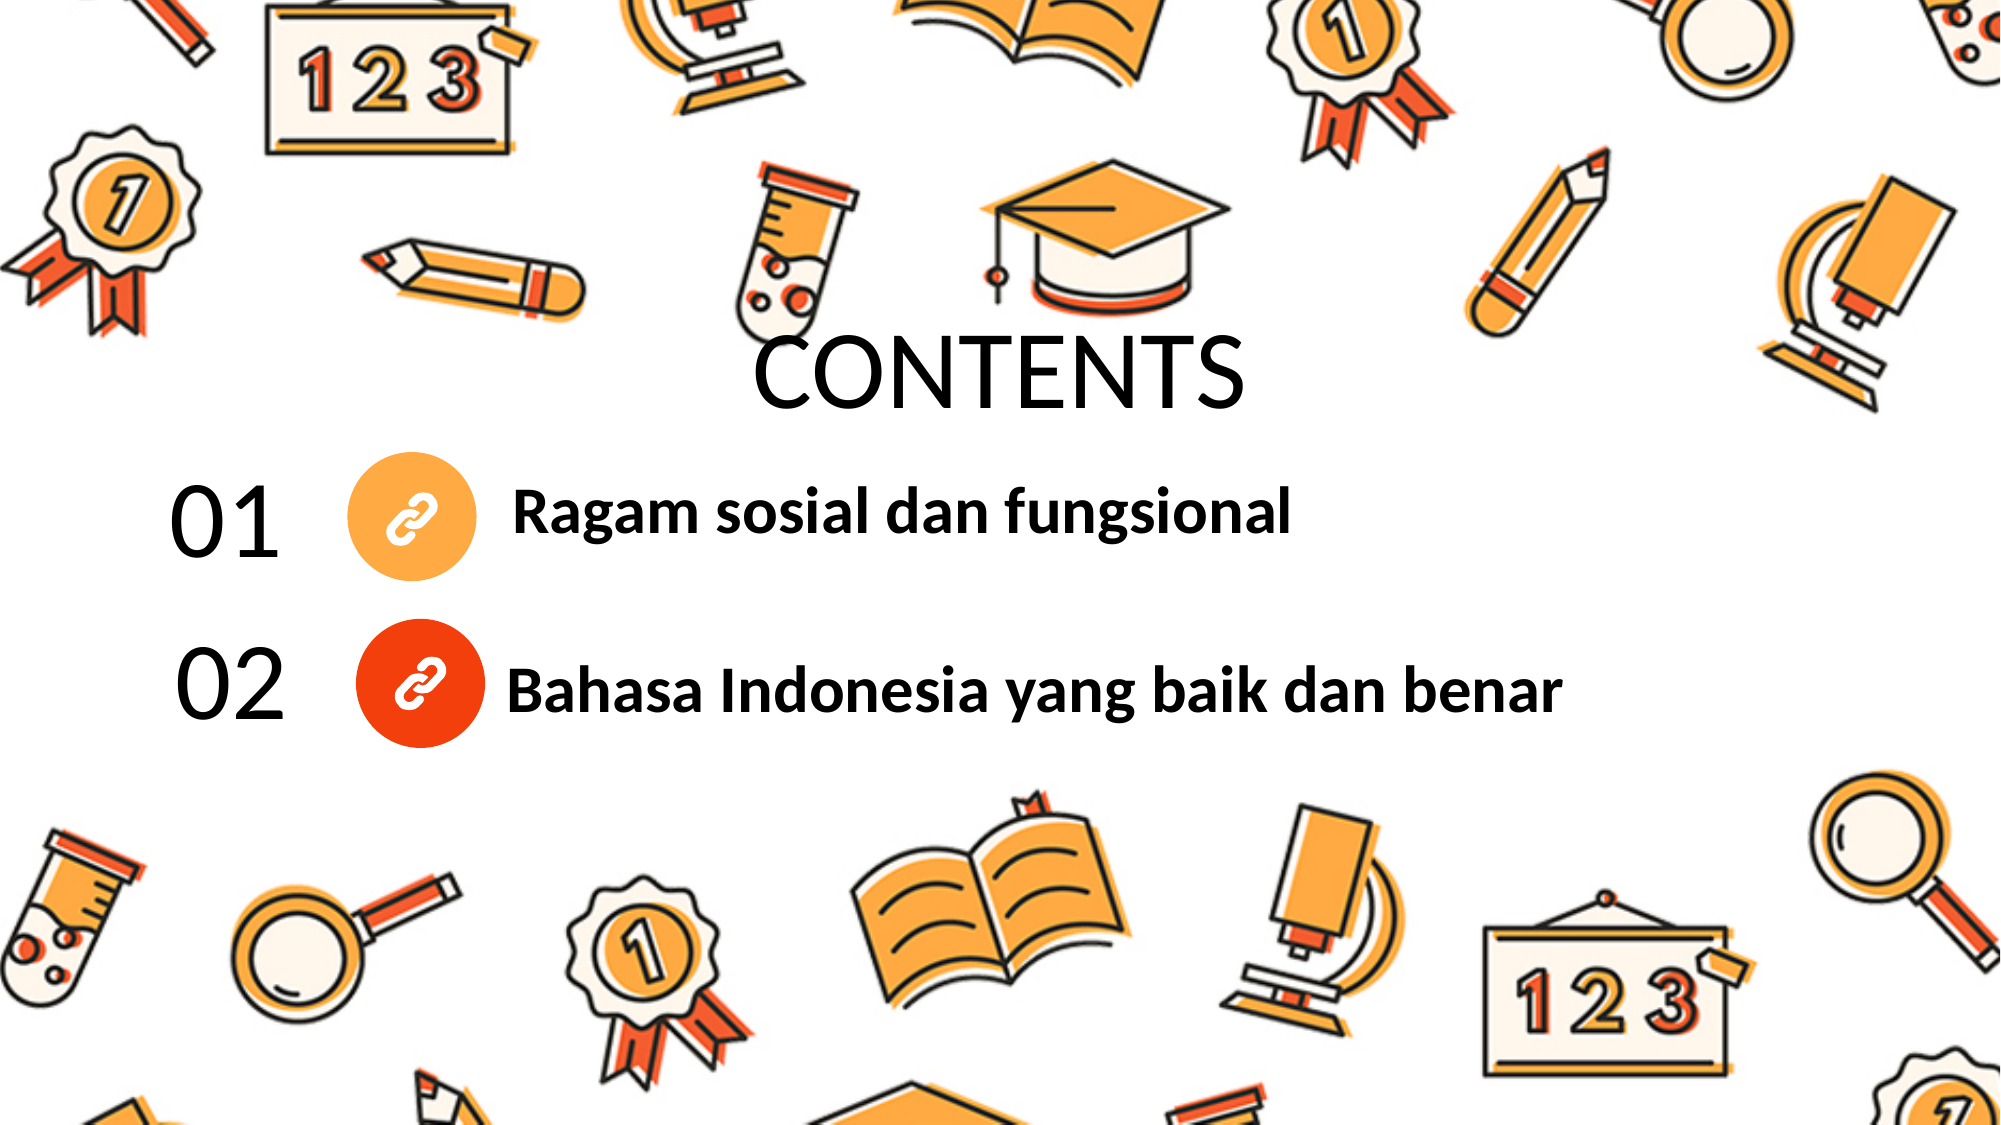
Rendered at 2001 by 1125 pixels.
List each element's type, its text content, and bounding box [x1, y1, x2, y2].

text_box CONTENTS [635, 288, 1365, 438]
text_box [348, 453, 439, 581]
text_box [356, 619, 465, 747]
text_box 02 [160, 600, 304, 749]
text_box [412, 656, 447, 694]
text_box Bahasa Indonesia yang baik dan benar [446, 638, 1745, 814]
text_box 01 [154, 439, 298, 588]
text_box [386, 492, 438, 546]
text_box Ragam sosial dan fungsional [437, 459, 1457, 634]
picture [0, 0, 2001, 1125]
text_box [394, 673, 429, 711]
